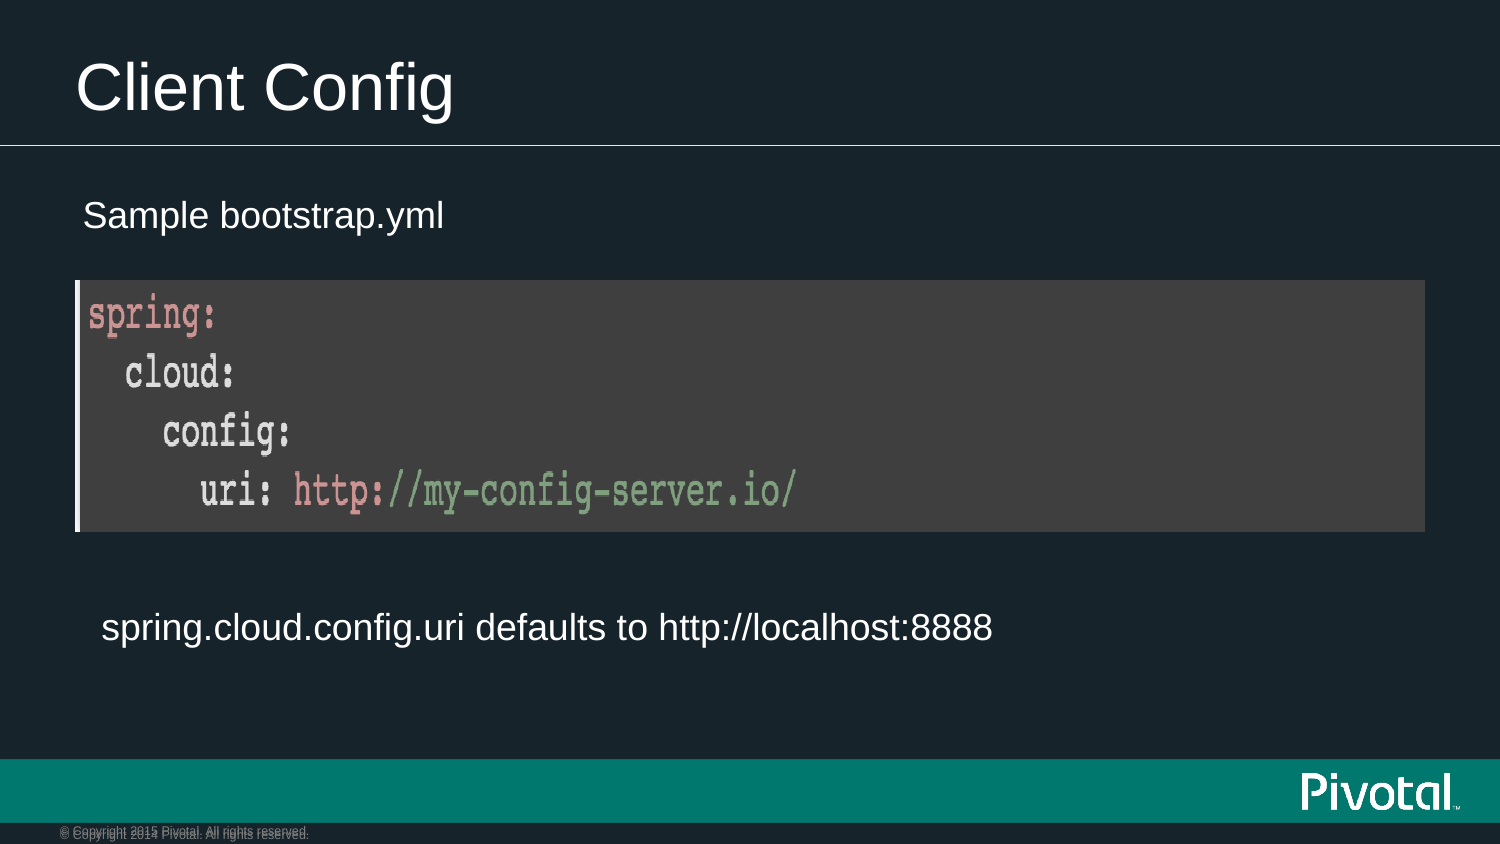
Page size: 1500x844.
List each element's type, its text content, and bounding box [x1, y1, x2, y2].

text_box Sample bootstrap.yml [75, 183, 1394, 279]
title Client Config [74, 51, 1426, 113]
text_box spring.cloud.config.uri defaults to http://localhost:8888 [93, 595, 1426, 656]
picture [1302, 773, 1460, 810]
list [74, 279, 1426, 540]
